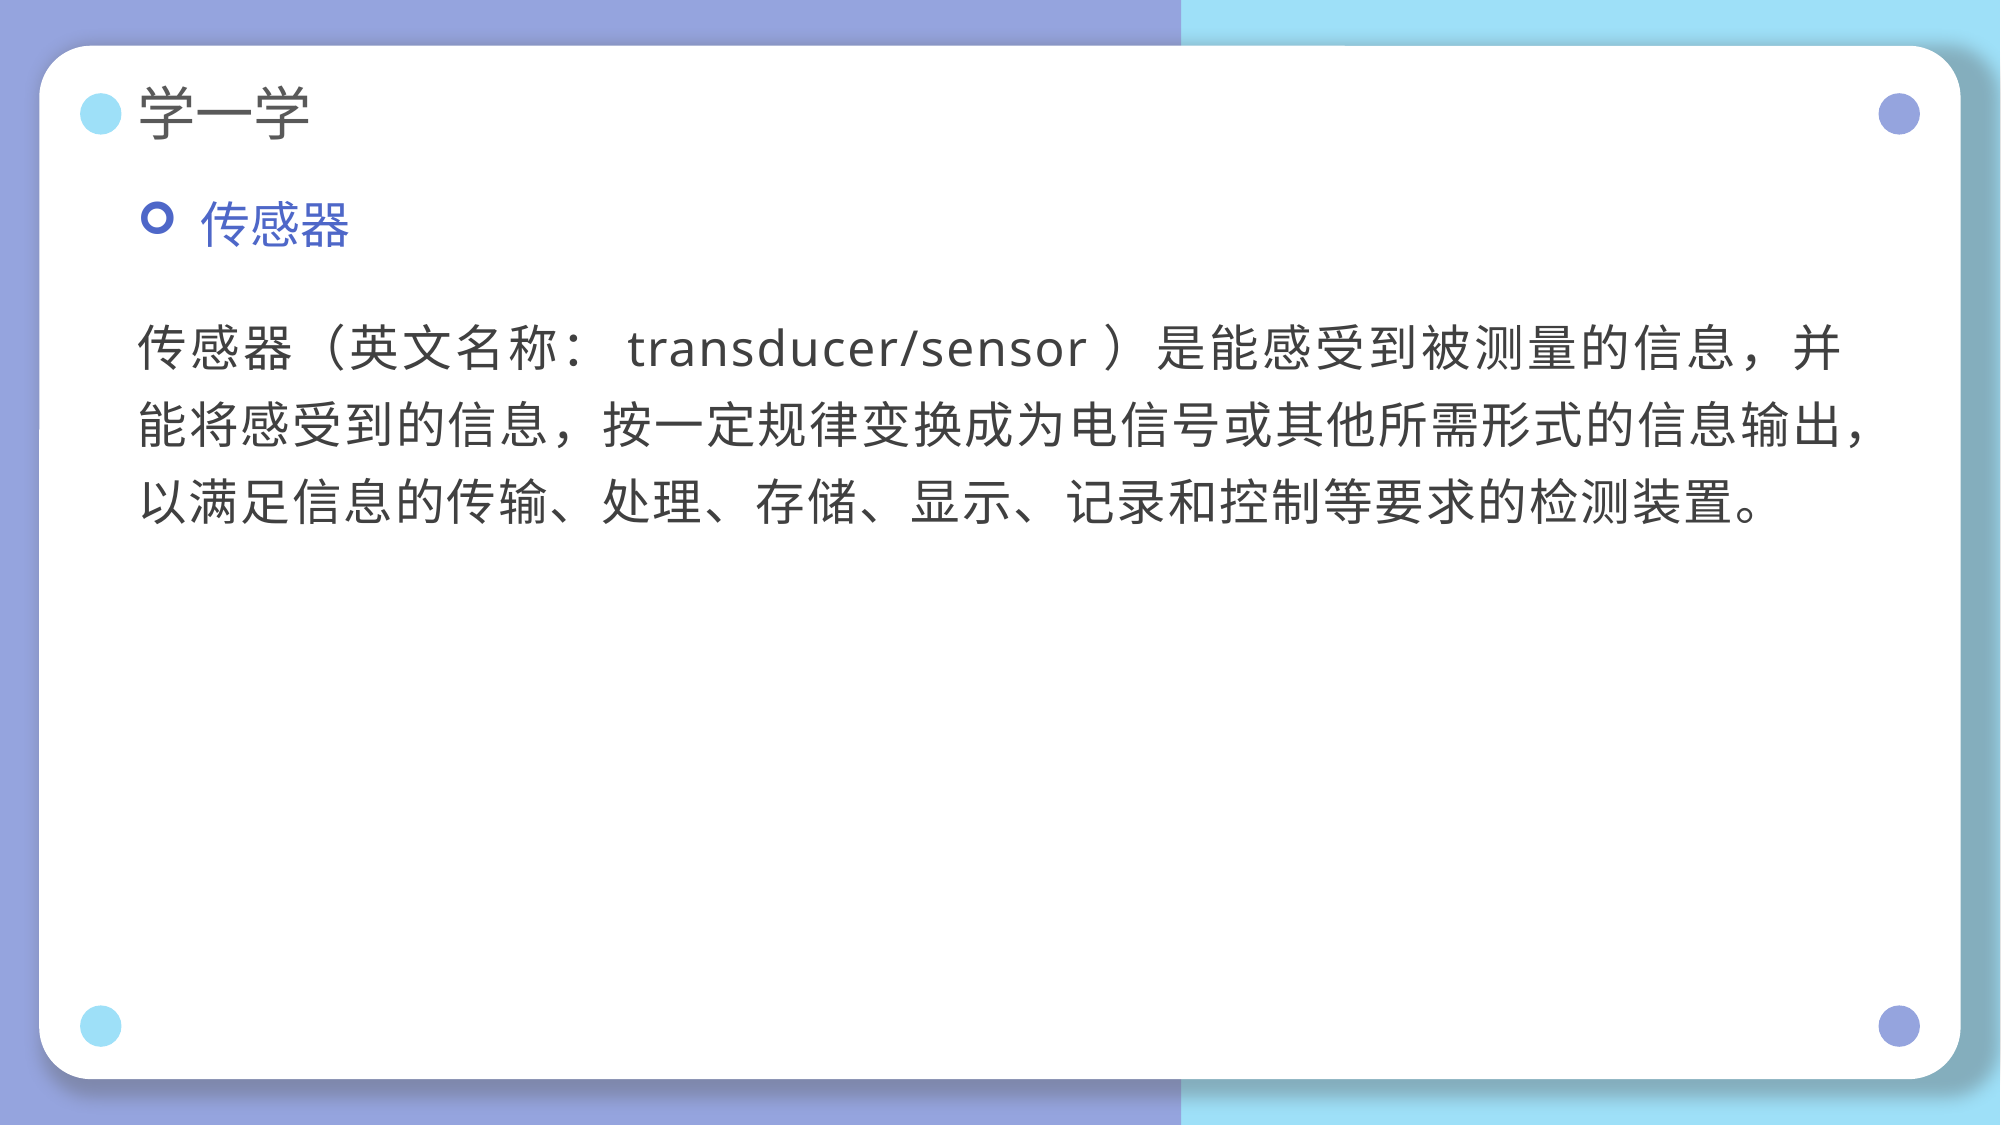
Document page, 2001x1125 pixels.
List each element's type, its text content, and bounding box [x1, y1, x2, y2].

title 学一学 [137, 77, 976, 157]
list 传感器（英文名称：transducer/sensor）是能感受到被测量的信息，并能将感受到的信息，按一定规律变换成为电信号或其他所需形式的信息输出，以满足信息的传输、处理、存储、显示、记录和控制等要求的检测装置。 [137, 291, 1845, 563]
list 传感器 [137, 185, 976, 262]
